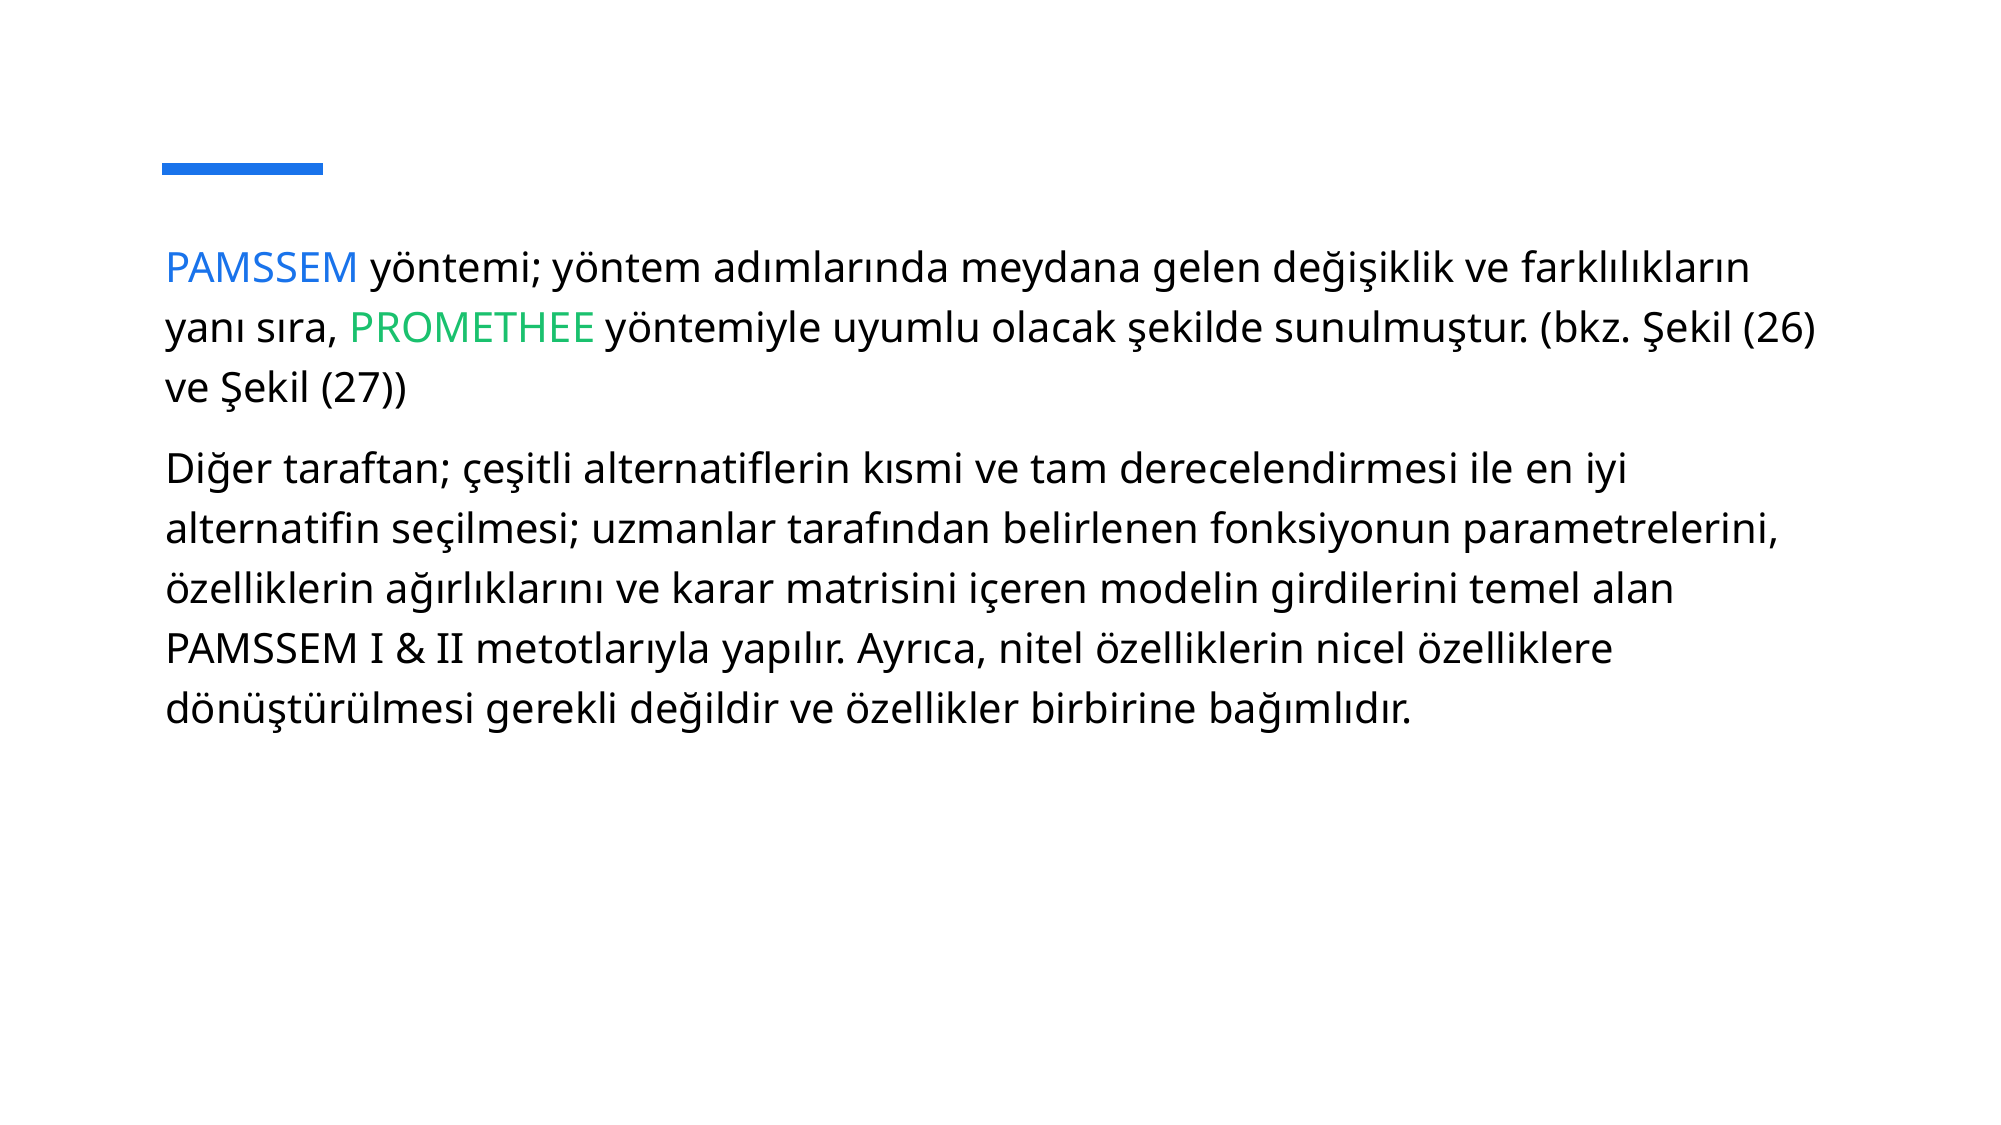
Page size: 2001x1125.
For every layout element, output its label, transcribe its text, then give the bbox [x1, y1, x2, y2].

list PAMSSEM yöntemi; yöntem adımlarında meydana gelen değişiklik ve farklılıkların yanı sıra, PROMETHEE yöntemiyle uyumlu olacak şekilde sunulmuştur. (bkz. Şekil (26) ve Şekil (27)) Diğer taraftan; çeşitli alternatiflerin kısmi ve tam derecelendirmesi ile en iyi alternatifin seçilmesi; uzmanlar tarafından belirlenen fonksiyonun parametrelerini, özelliklerin ağırlıklarını ve karar matrisini içeren modelin girdilerini temel alan PAMSSEM I & II metotlarıyla yapılır. Ayrıca, nitel özelliklerin nicel özelliklere dönüştürülmesi gerekli değildir ve özellikler birbirine bağımlıdır. [150, 222, 1850, 975]
